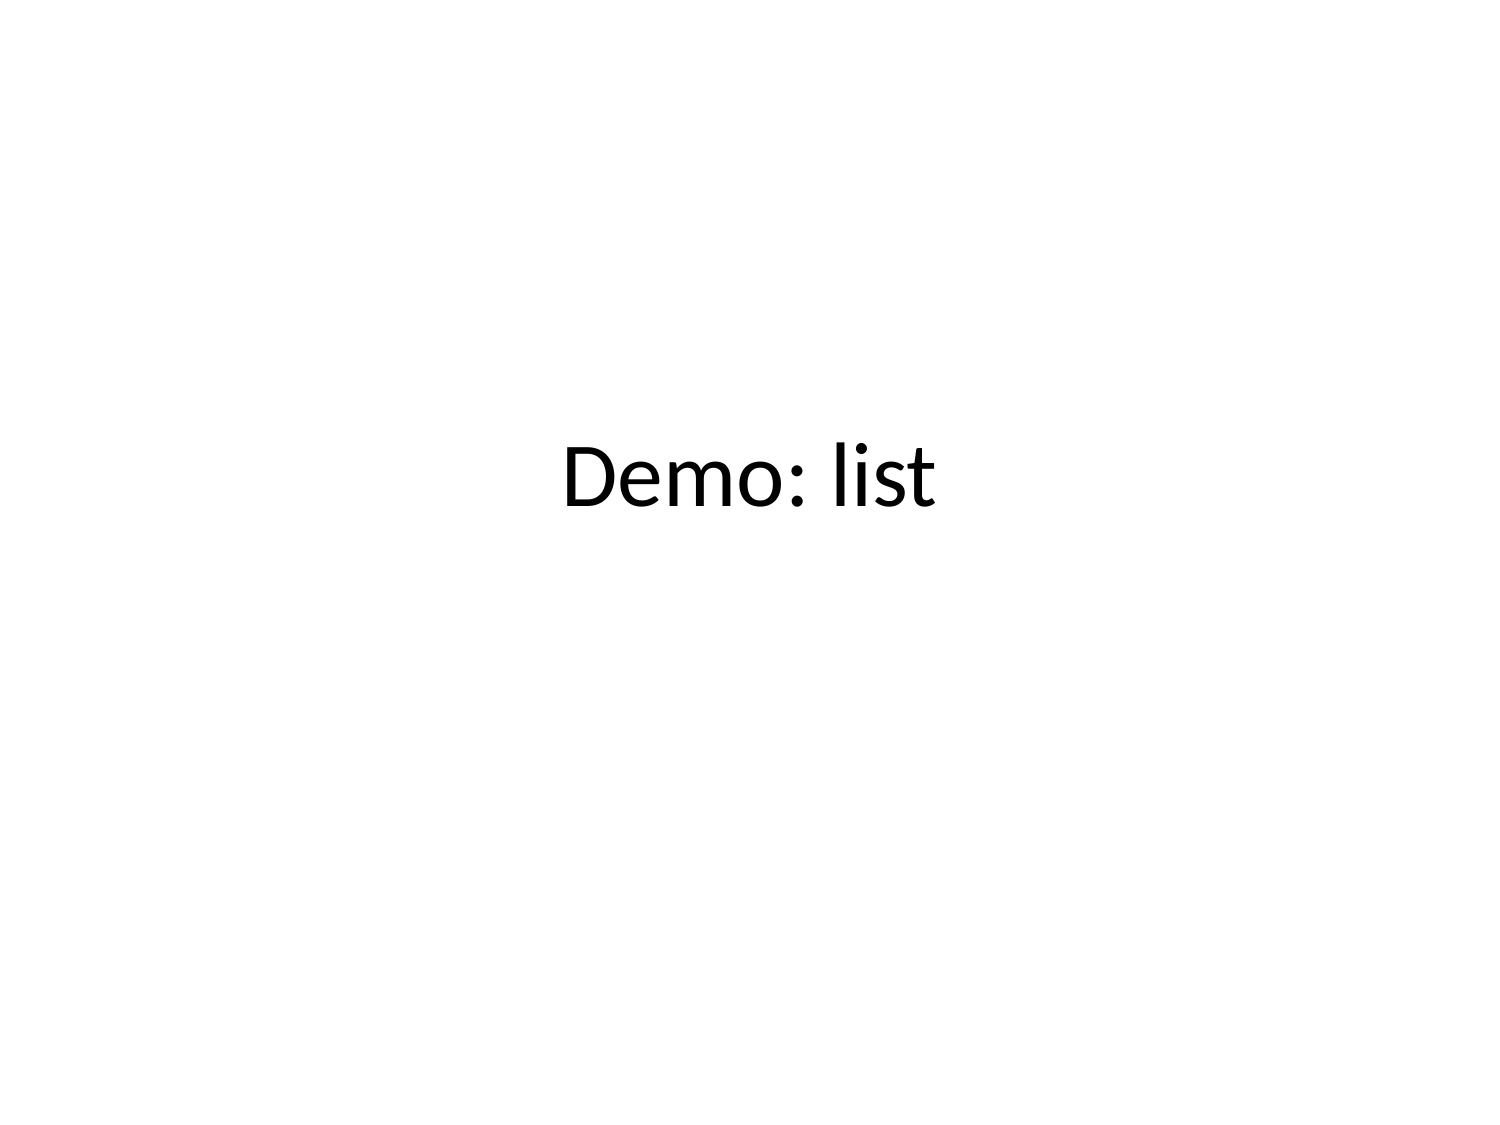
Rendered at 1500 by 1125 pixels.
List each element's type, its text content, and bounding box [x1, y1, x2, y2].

text_box Demo: list [112, 349, 1388, 591]
